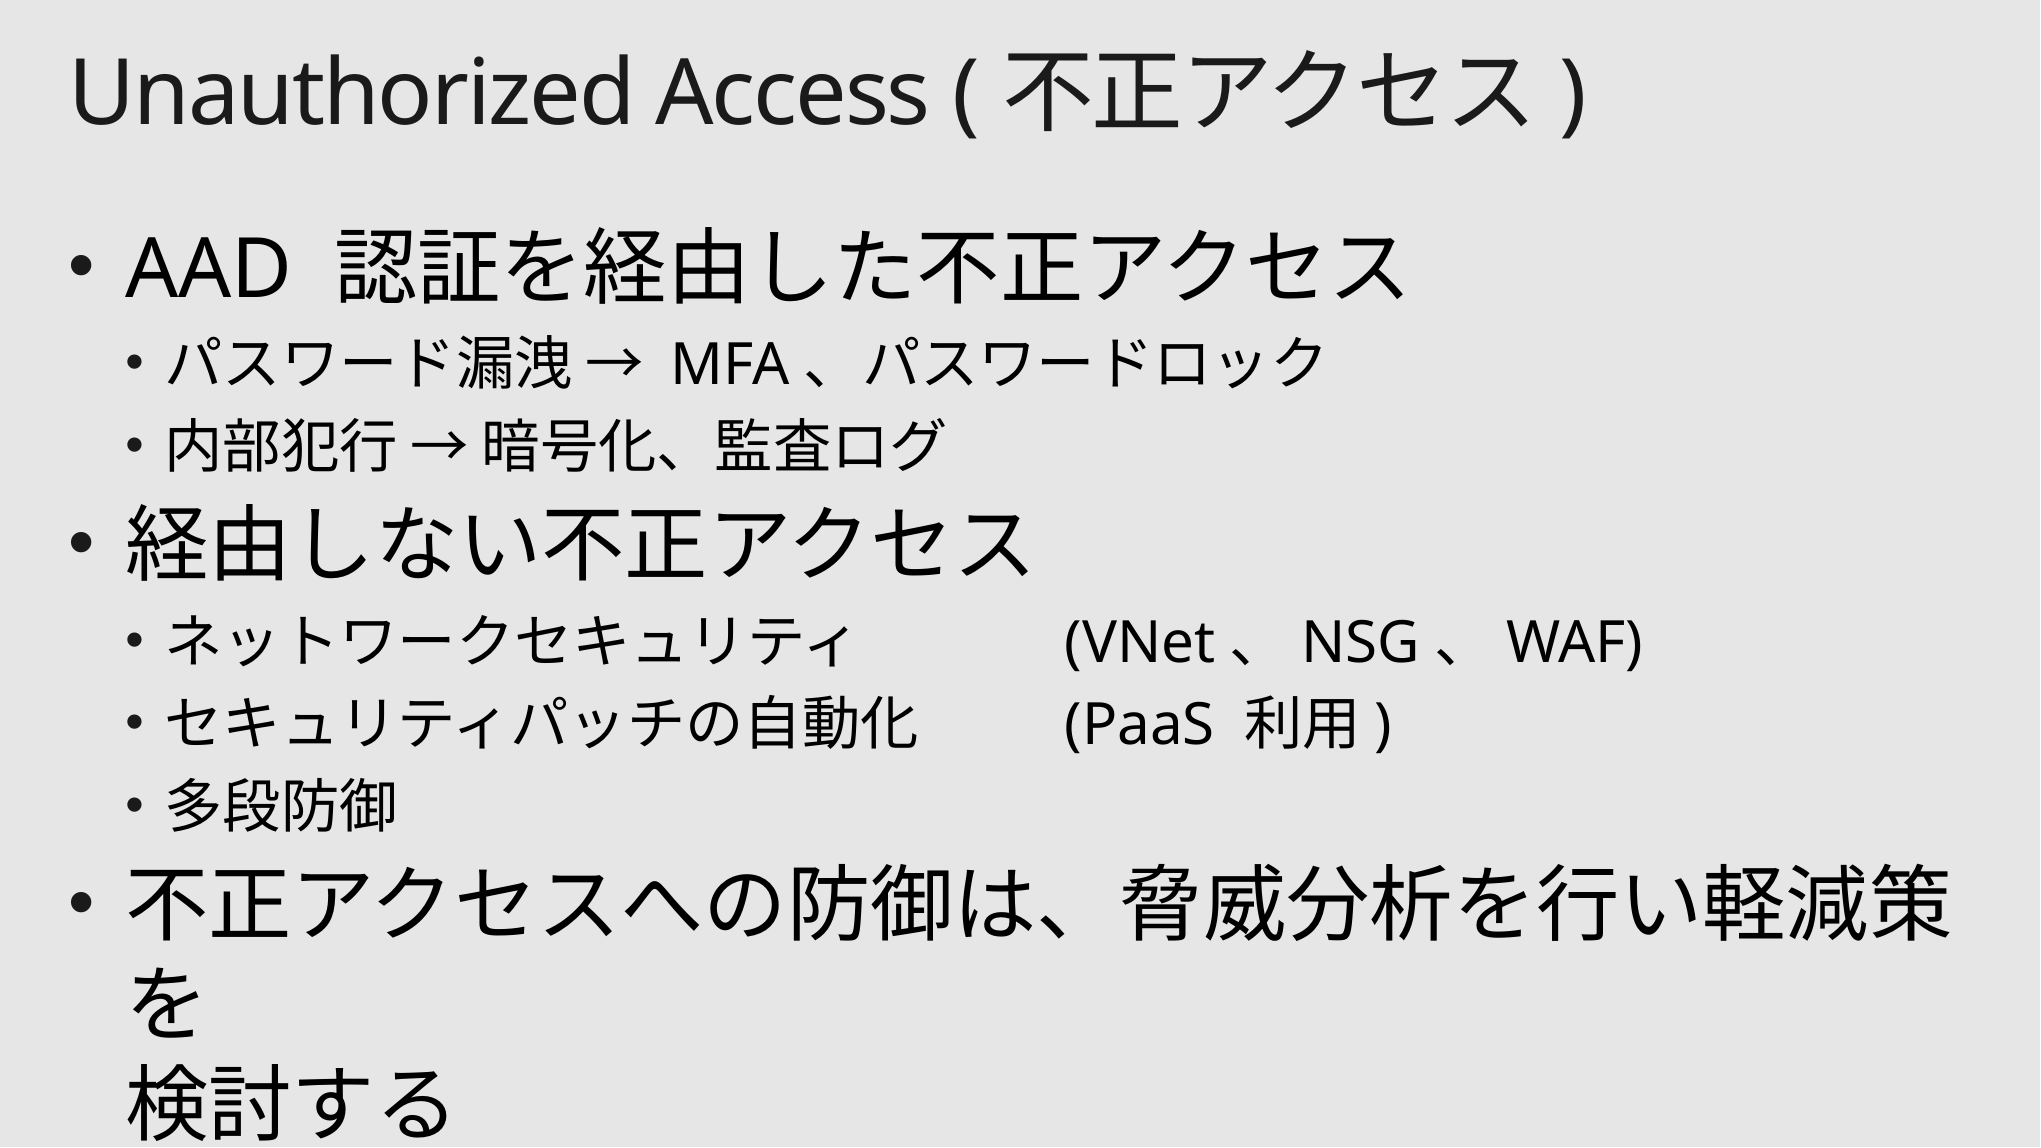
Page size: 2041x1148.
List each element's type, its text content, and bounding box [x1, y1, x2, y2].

title Unauthorized Access (不正アクセス) [45, 30, 1996, 181]
list AAD 認証を経由した不正アクセス パスワード漏洩 → MFA、パスワードロック 内部犯行 → 暗号化、監査ログ 経由しない不正アクセス ネットワークセキュリティ (VNet、NSG、WAF) セキュリティパッチの自動化 (PaaS 利用) 多段防御 不正アクセスへの防御は、脅威分析を行い軽減策を 検討する [45, 198, 1996, 1075]
